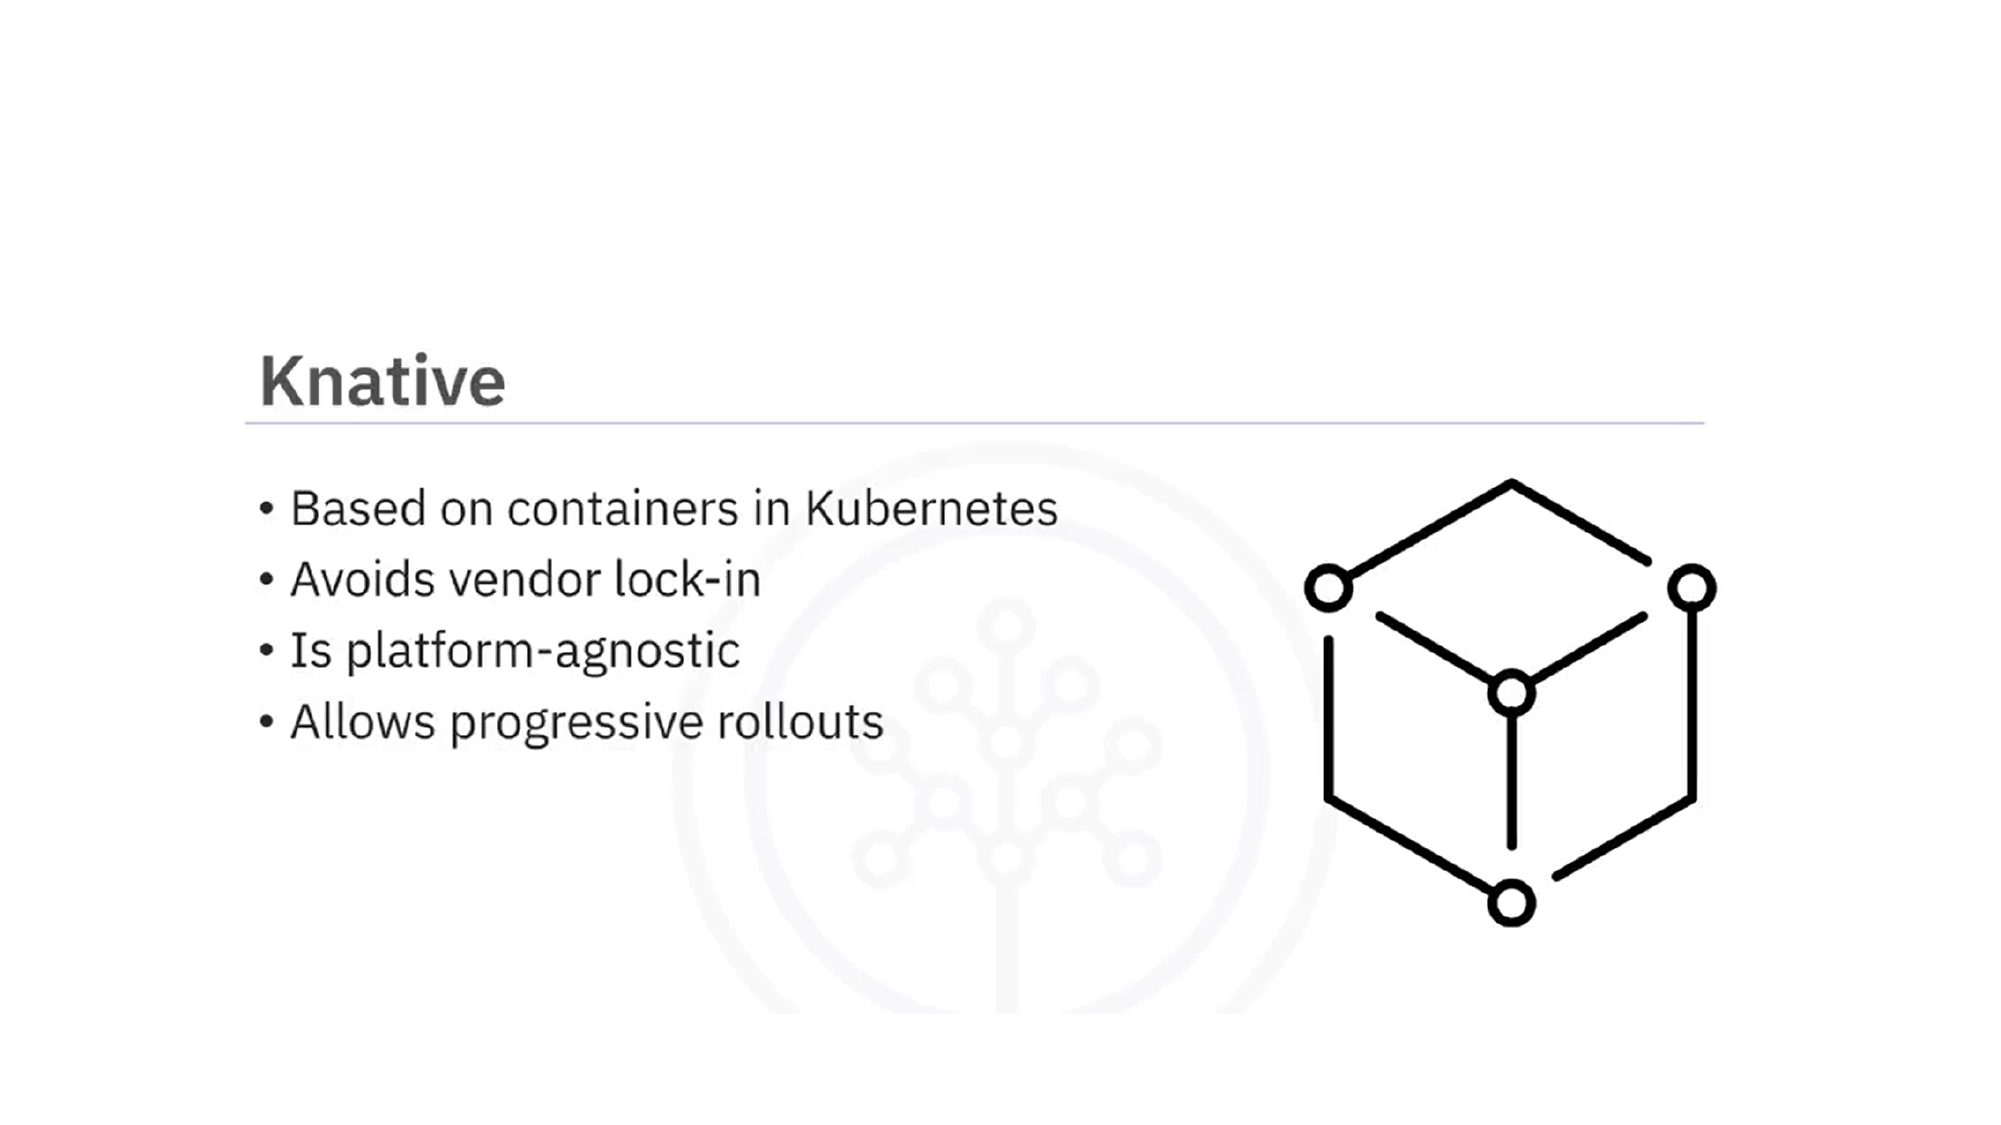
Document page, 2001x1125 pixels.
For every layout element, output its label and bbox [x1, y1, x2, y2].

list [237, 299, 1763, 1014]
